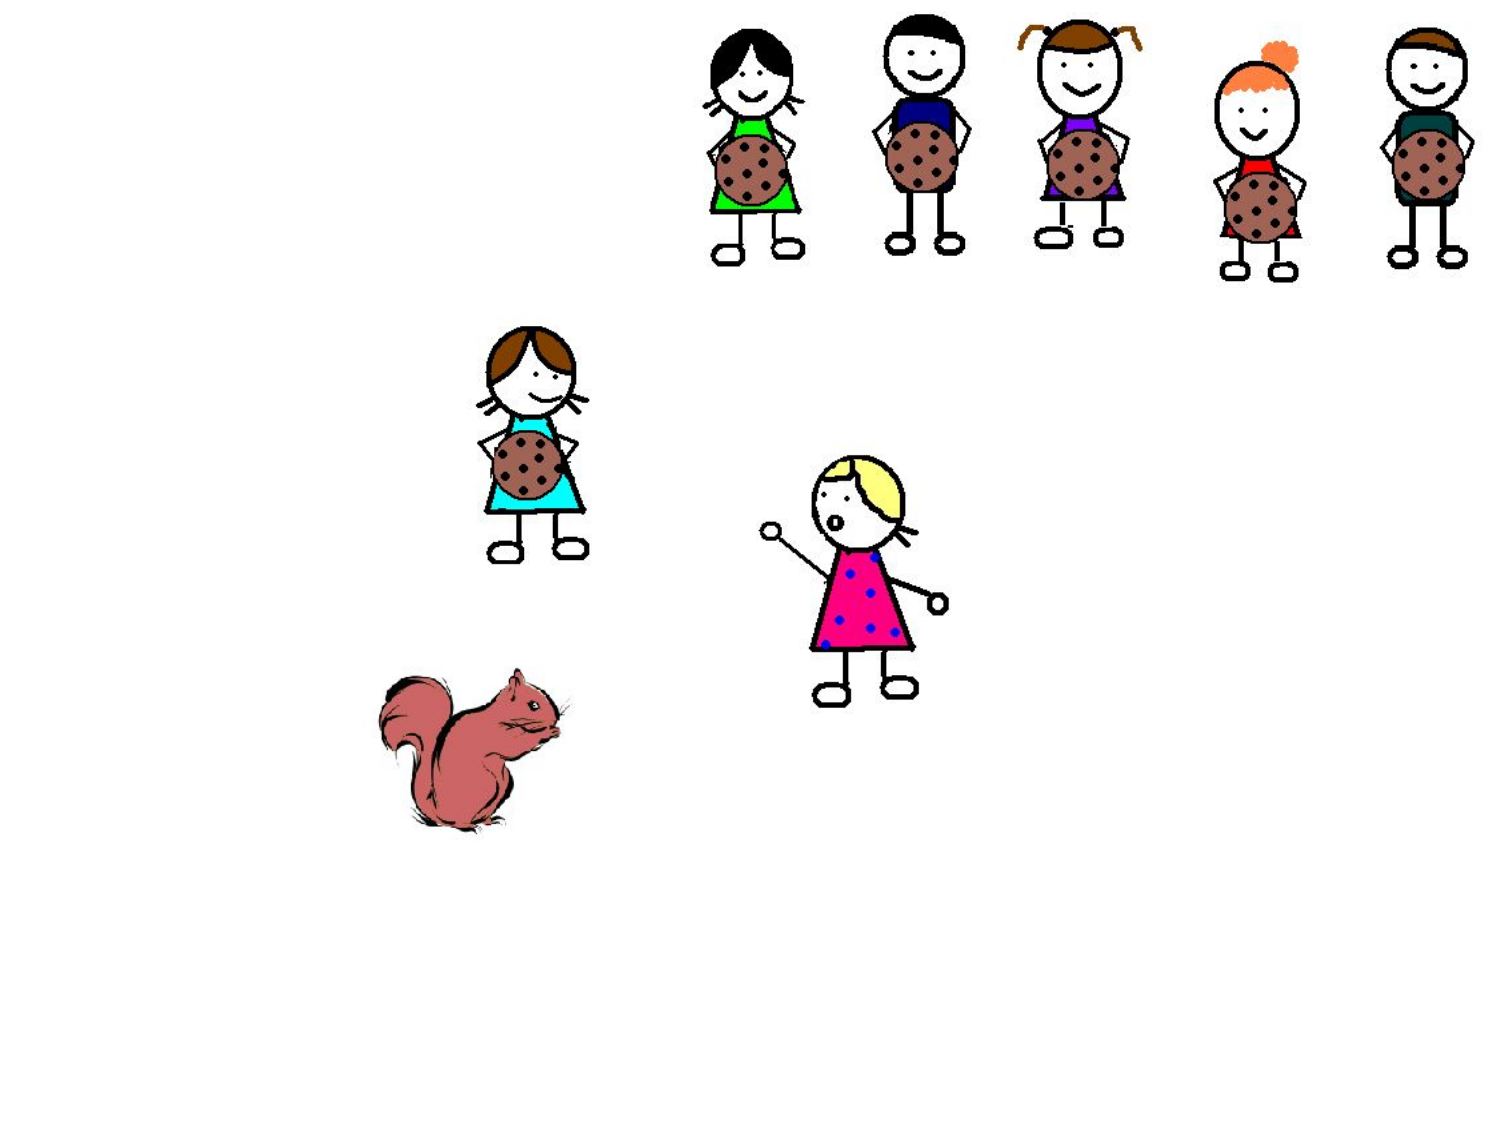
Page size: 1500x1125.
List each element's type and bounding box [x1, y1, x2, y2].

picture [424, 312, 622, 585]
picture [664, 0, 1500, 288]
picture [349, 649, 584, 842]
picture [724, 420, 991, 746]
